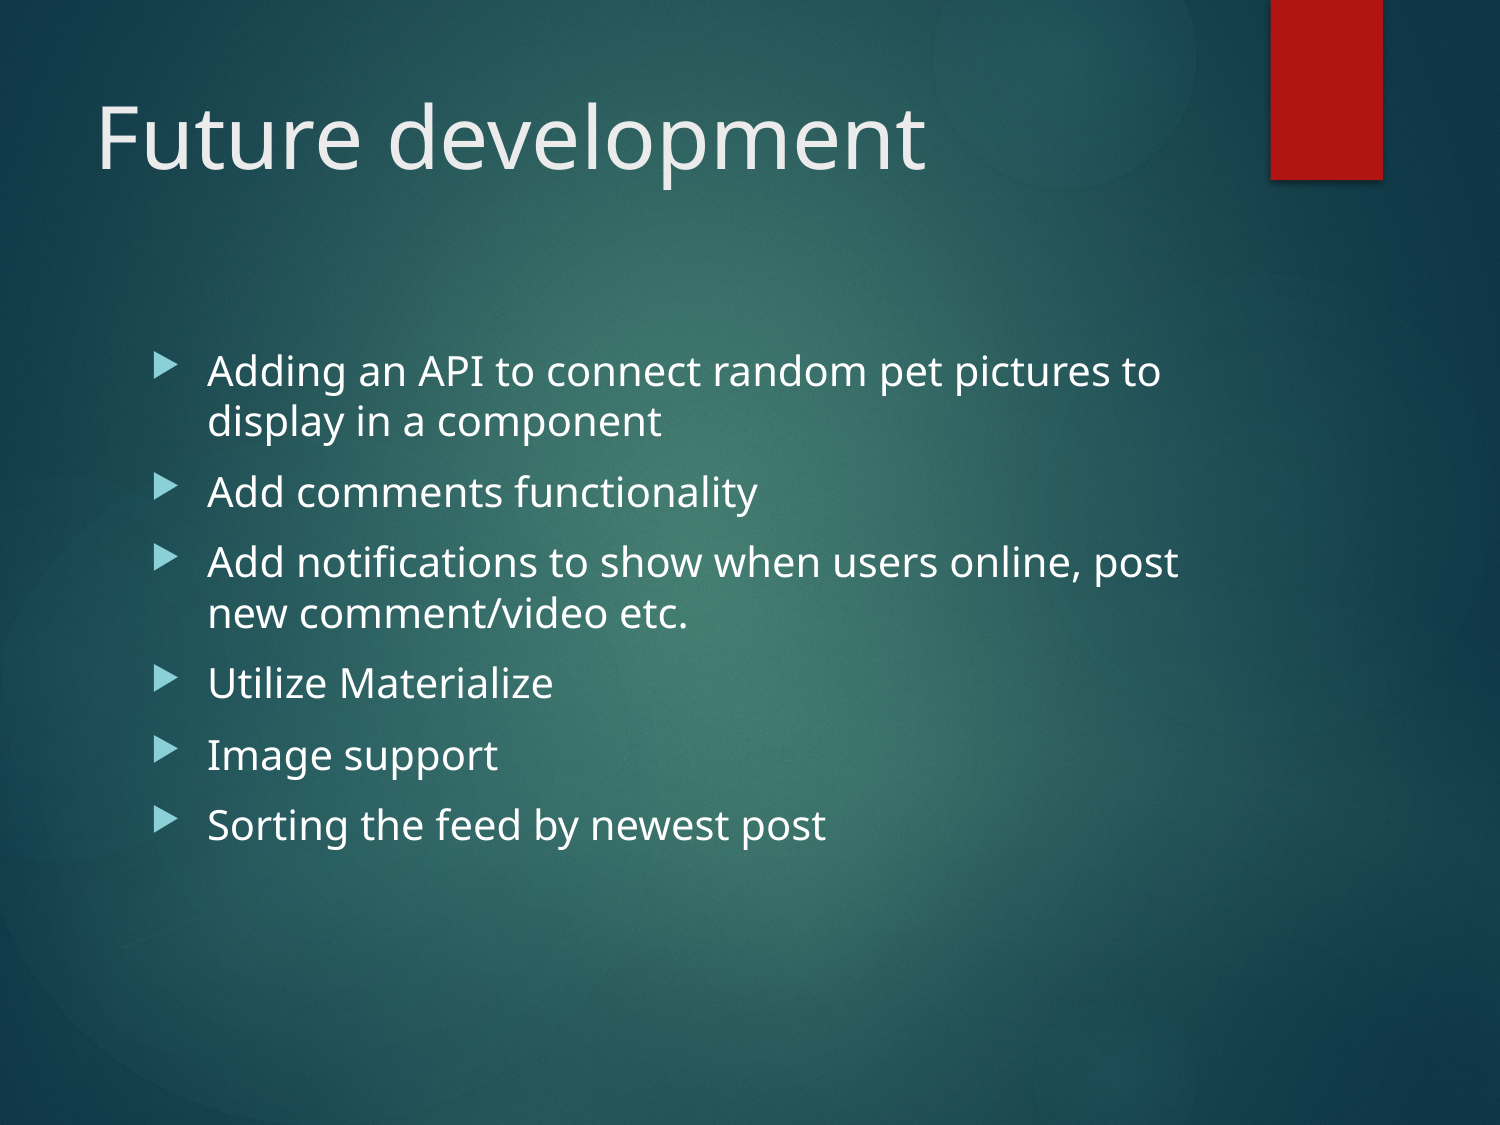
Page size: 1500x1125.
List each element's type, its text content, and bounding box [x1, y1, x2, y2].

title Future development [79, 74, 1237, 304]
list Adding an API to connect random pet pictures to display in a component Add comments functionality Add notifications to show when users online, post new comment/video etc. Utilize Materialize Image support Sorting the feed by newest post [135, 336, 1237, 1025]
